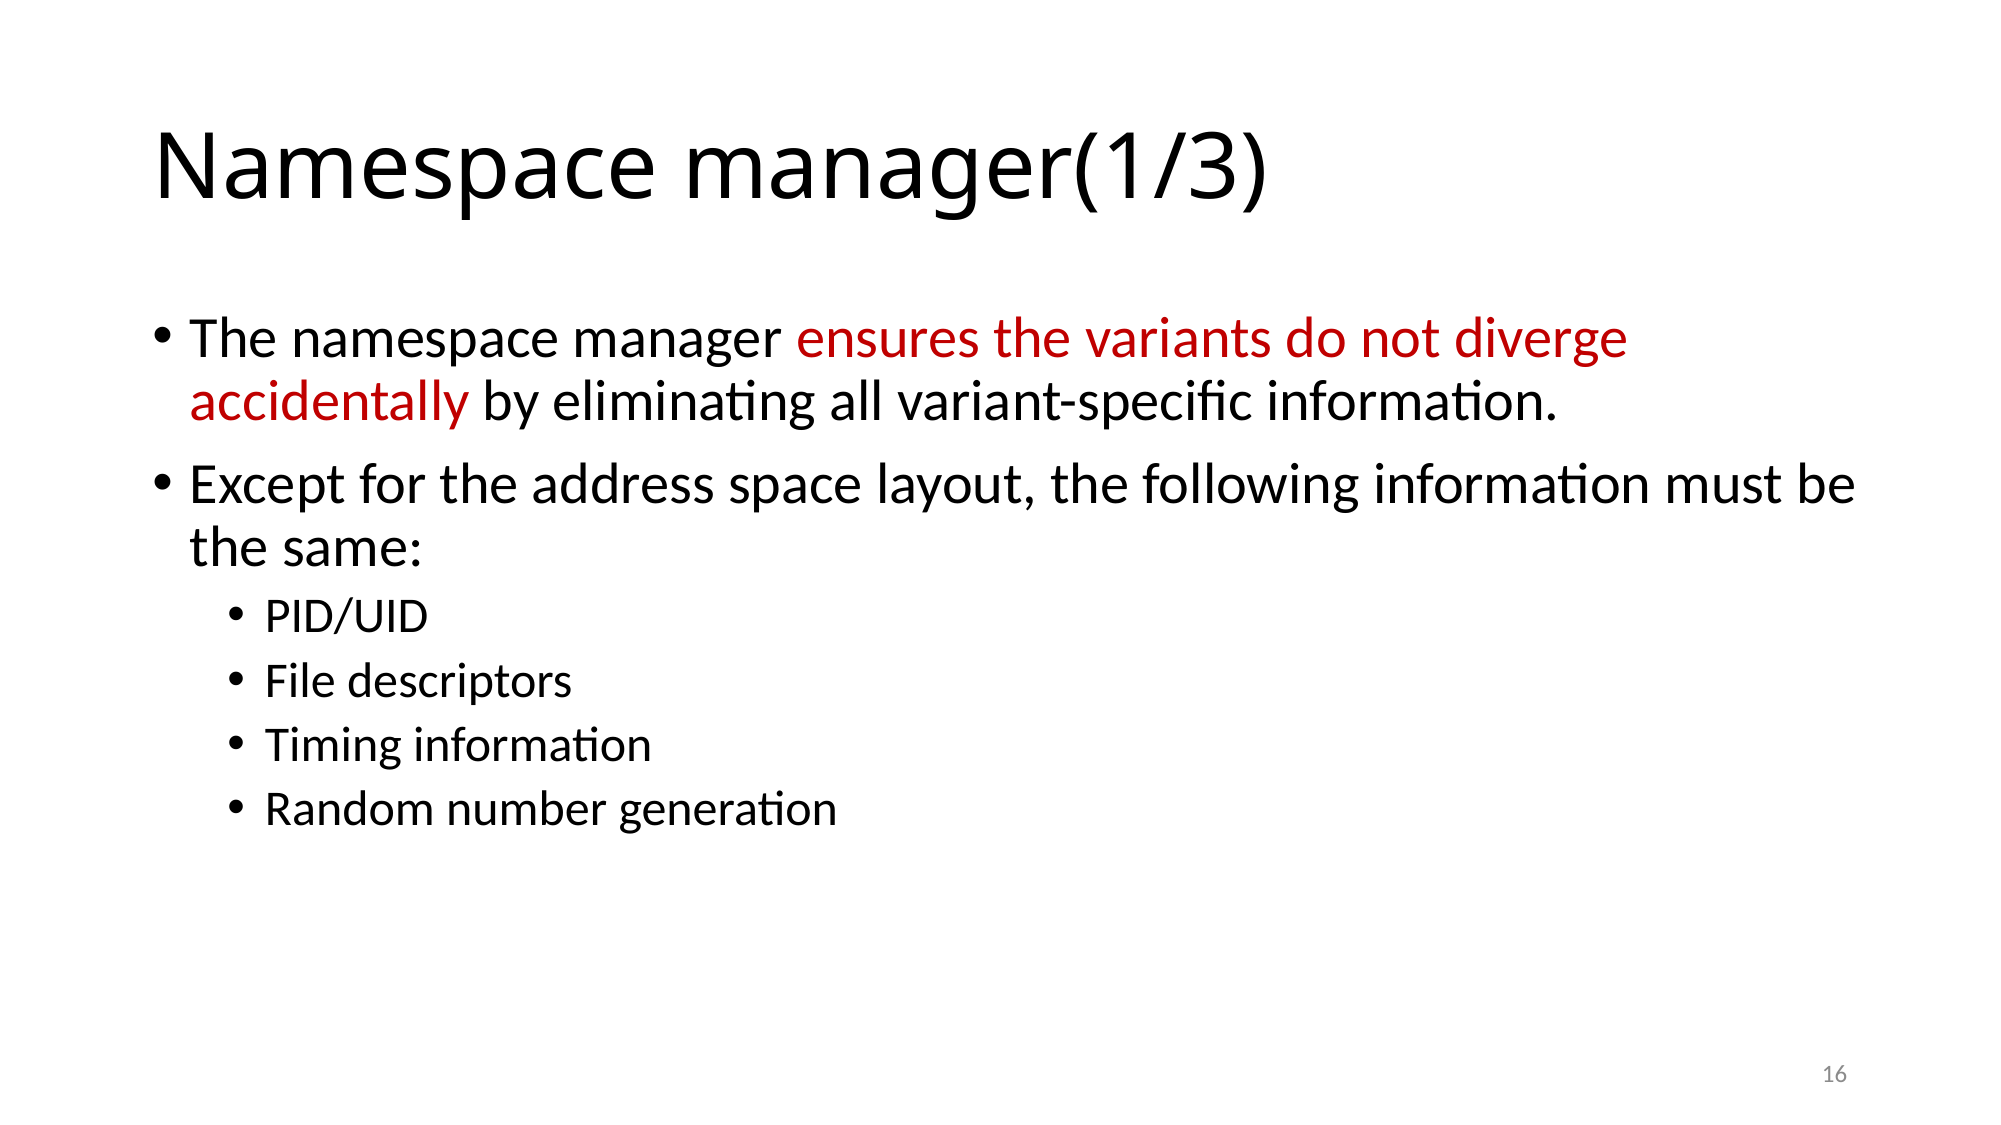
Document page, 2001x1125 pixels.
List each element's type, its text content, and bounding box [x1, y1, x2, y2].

title Namespace manager(1/3) [137, 59, 1863, 278]
slide_number 16 [1412, 1042, 1863, 1103]
list The namespace manager ensures the variants do not diverge accidentally by eliminating all variant-specific information. Except for the address space layout, the following information must be the same: PID/UID File descriptors Timing information Random number generation [137, 299, 1880, 1014]
